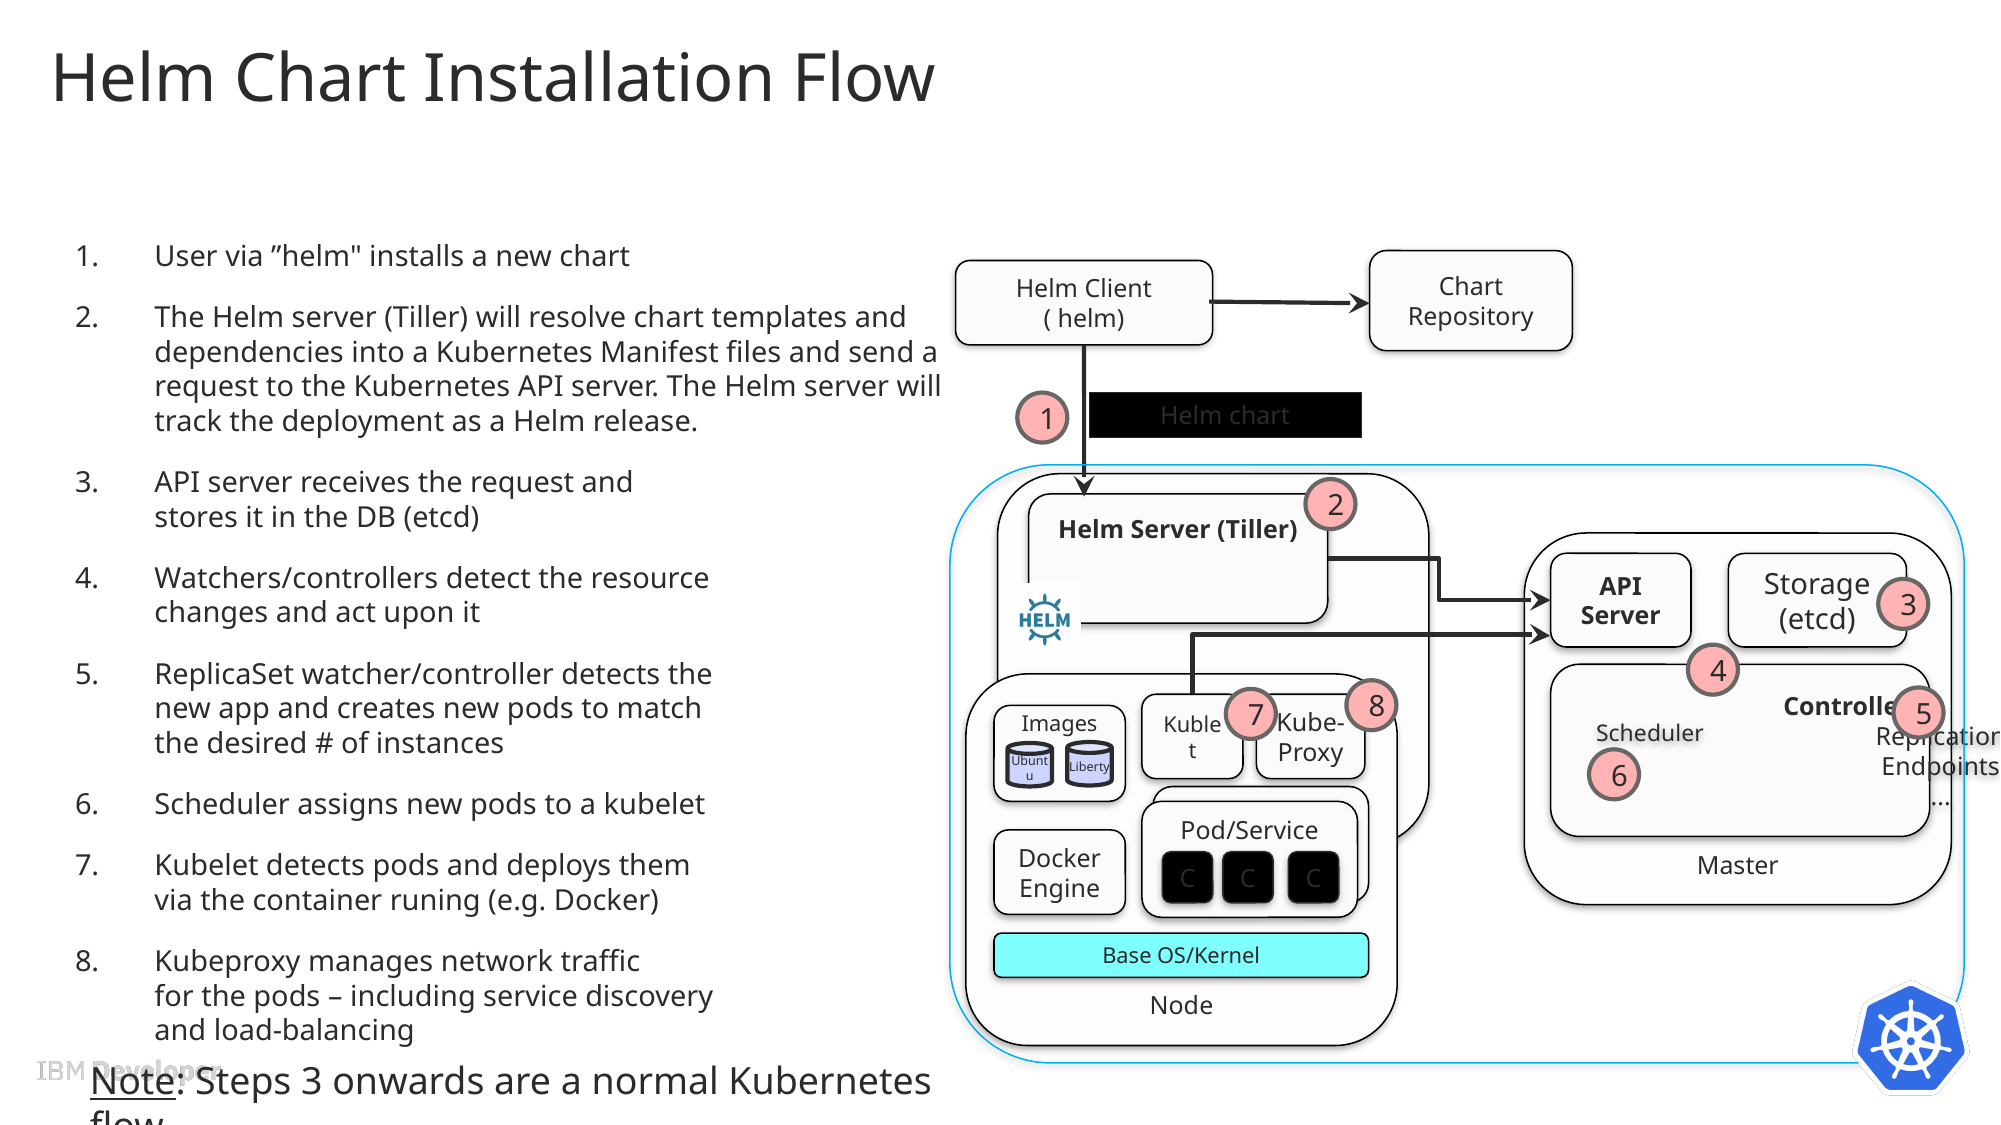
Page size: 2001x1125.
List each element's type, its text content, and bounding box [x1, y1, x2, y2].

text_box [1327, 558, 1551, 601]
list User via ”helm" installs a new chart The Helm server (Tiller) will resolve chart templates and dependencies into a Kubernetes Manifest files and send a request to the Kubernetes API server. The Helm server will track the deployment as a Helm release. API server receives the request and stores it in the DB (etcd) Watchers/controllers detect the resource changes and act upon it ReplicaSet watcher/controller detects the new app and creates new pods to match the desired # of instances Scheduler assigns new pods to a kubelet Kubelet detects pods and deploys them via the container runing (e.g. Docker) Kubeproxy manages network traffic for the pods – including service discovery and load-balancing [75, 237, 950, 1049]
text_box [1192, 635, 1551, 695]
picture [1007, 583, 1081, 656]
text_box Note: Steps 3 onwards are a normal Kubernetes flow. [74, 1049, 994, 1125]
title Helm Chart Installation Flow [50, 43, 950, 1027]
text_box Helm chart [1089, 392, 1362, 438]
text_box [949, 464, 1965, 1064]
text_box Chart Repository [1368, 249, 1574, 352]
text_box Helm Client ( helm) [954, 259, 1214, 346]
picture [1851, 979, 1970, 1098]
text_box 1 [1015, 390, 1070, 445]
